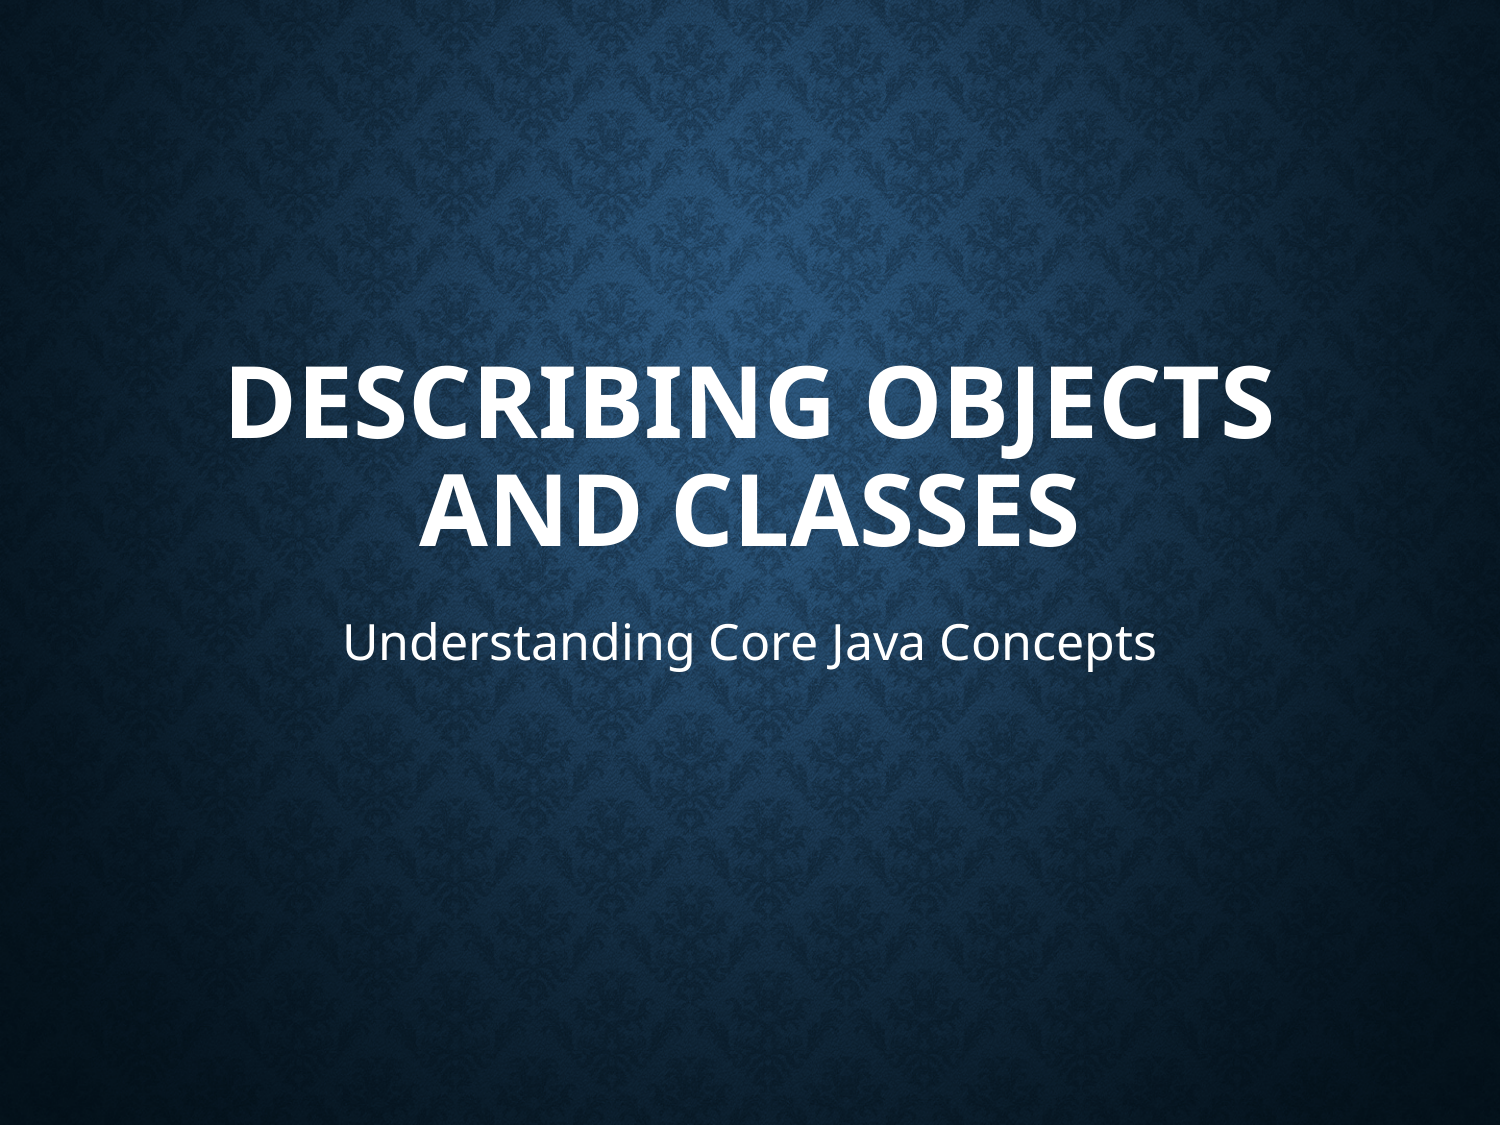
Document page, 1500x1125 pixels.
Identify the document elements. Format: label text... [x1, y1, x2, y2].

title Describing Objects and Classes [112, 184, 1388, 576]
subtitle Understanding Core Java Concepts [112, 590, 1388, 863]
